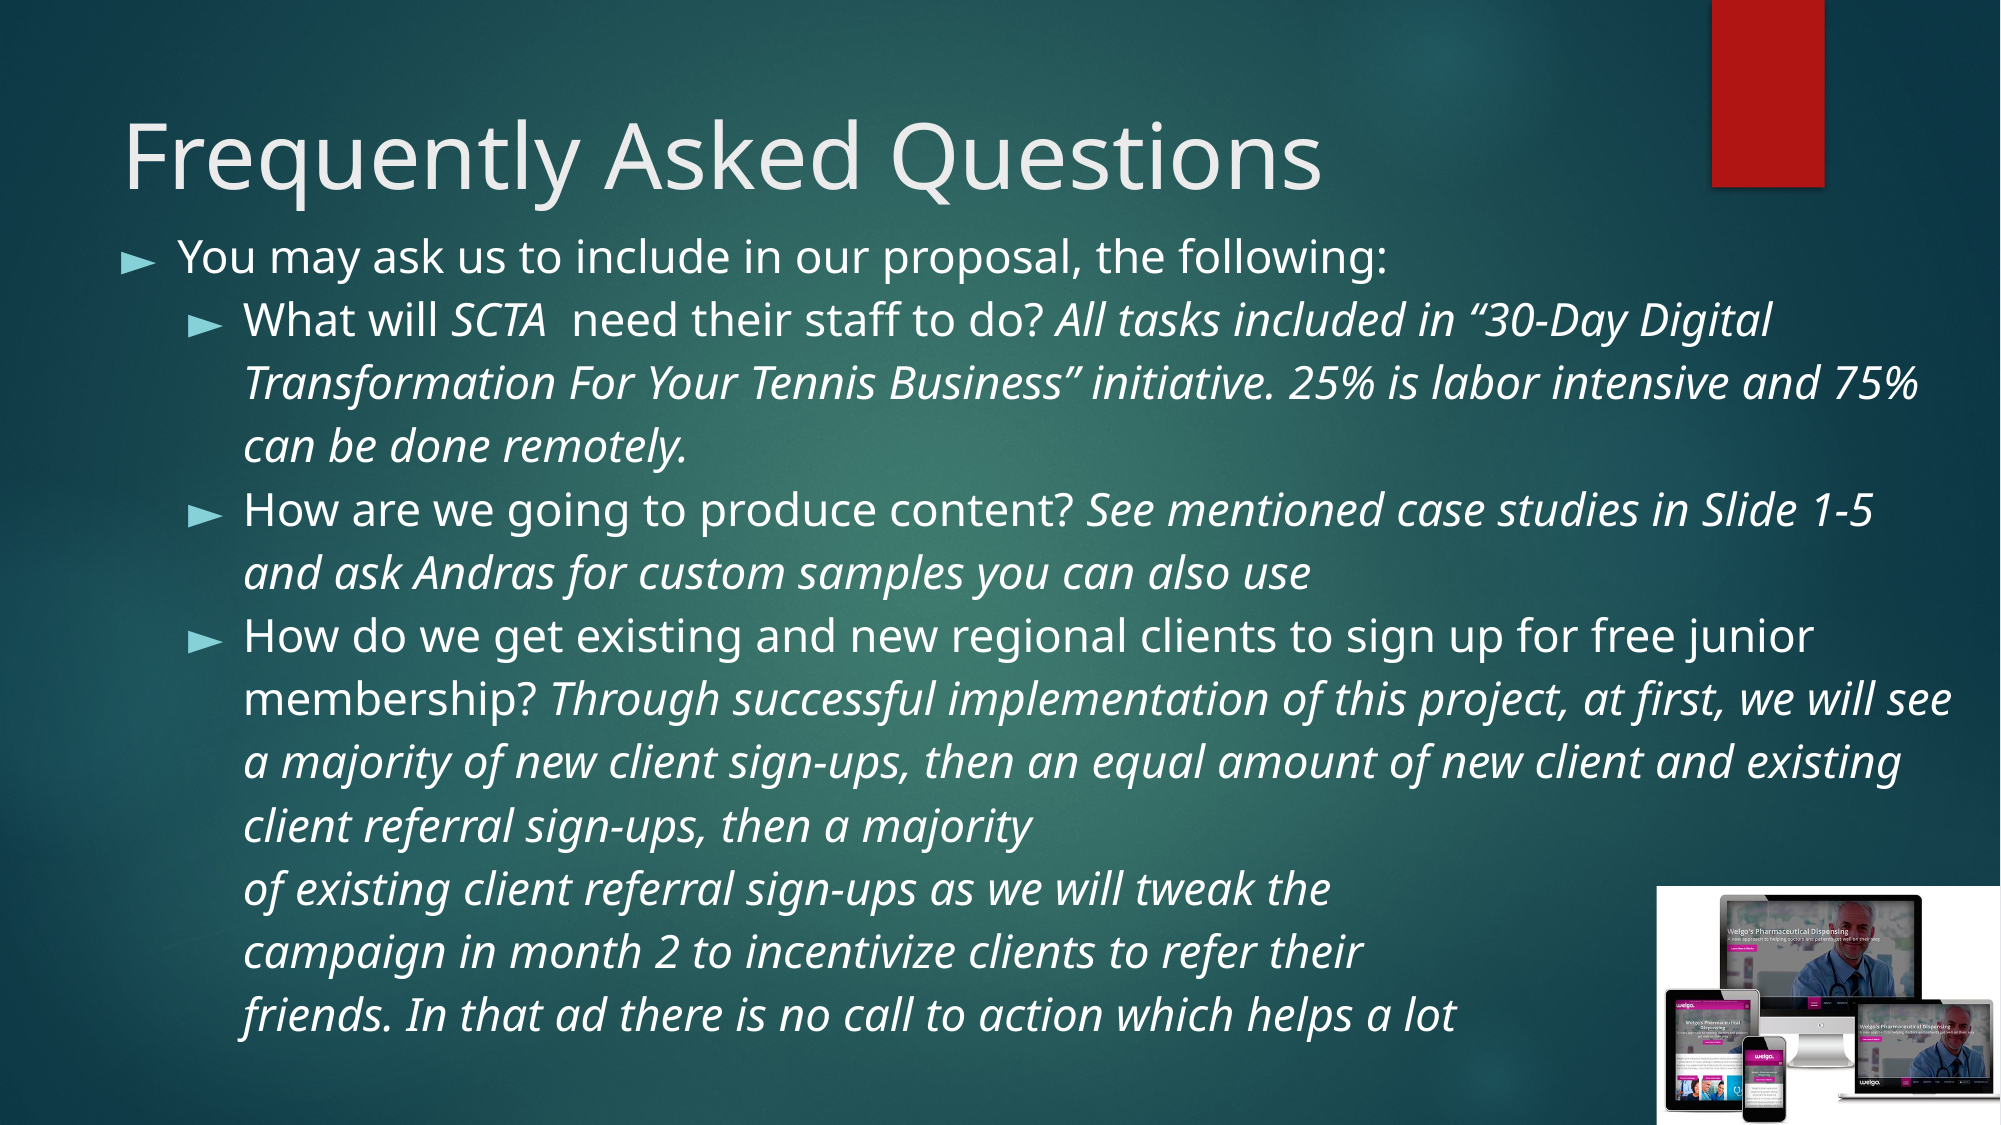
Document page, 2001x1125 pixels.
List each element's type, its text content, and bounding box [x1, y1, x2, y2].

title Frequently Asked Questions [106, 74, 1738, 211]
list You may ask us to include in our proposal, the following: What will SCTA need their staff to do? All tasks included in “30-Day Digital Transformation For Your Tennis Business” initiative. 25% is labor intensive and 75% can be done remotely. How are we going to produce content? See mentioned case studies in Slide 1-5 and ask Andras for custom samples you can also use How do we get existing and new regional clients to sign up for free junior membership? Through successful implementation of this project, at first, we will see a majority of new client sign-ups, then an equal amount of new client and existing client referral sign-ups, then a majority of existing client referral sign-ups as we will tweak the campaign in month 2 to incentivize clients to refer their friends. In that ad there is no call to action which helps a lot [106, 211, 1977, 1060]
picture [0, 0, 2001, 1125]
